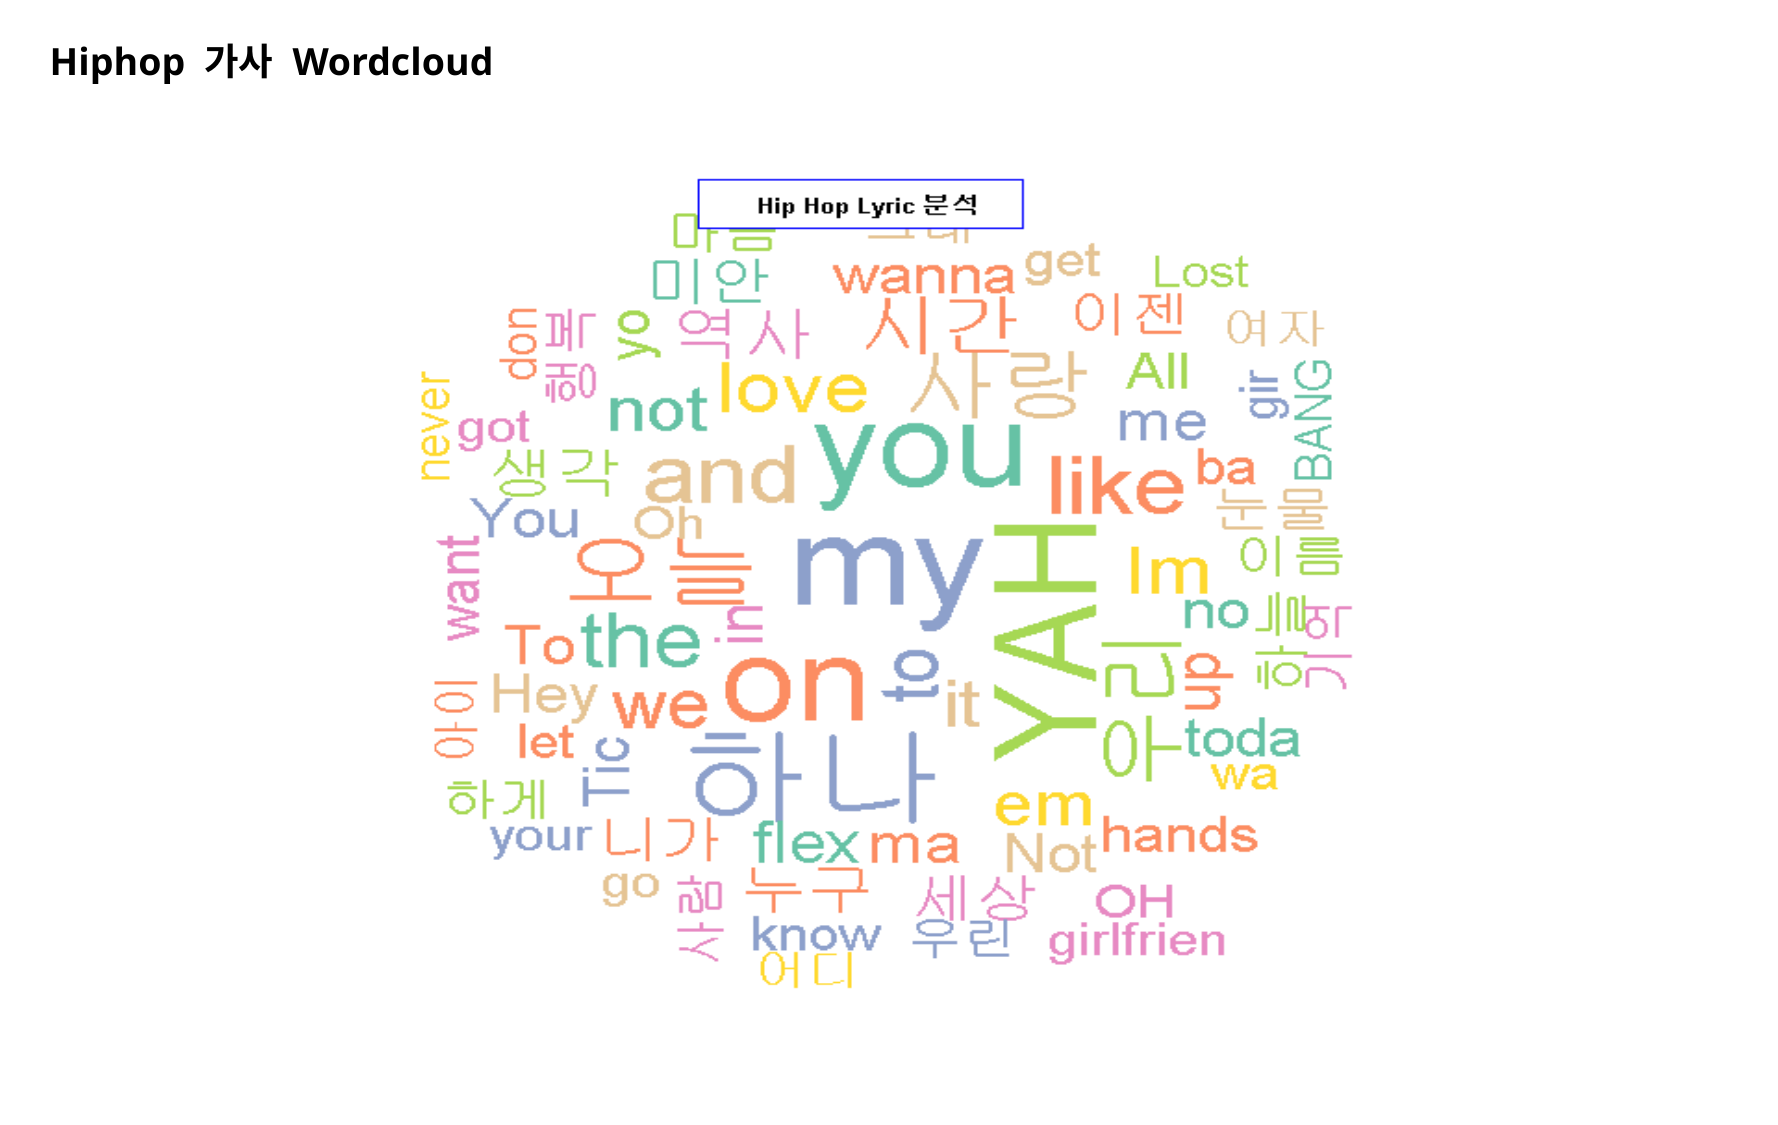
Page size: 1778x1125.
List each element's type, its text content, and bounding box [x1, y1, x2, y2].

text_box Hiphop 가사 Wordcloud [34, 30, 1757, 91]
picture [308, 148, 1469, 1019]
